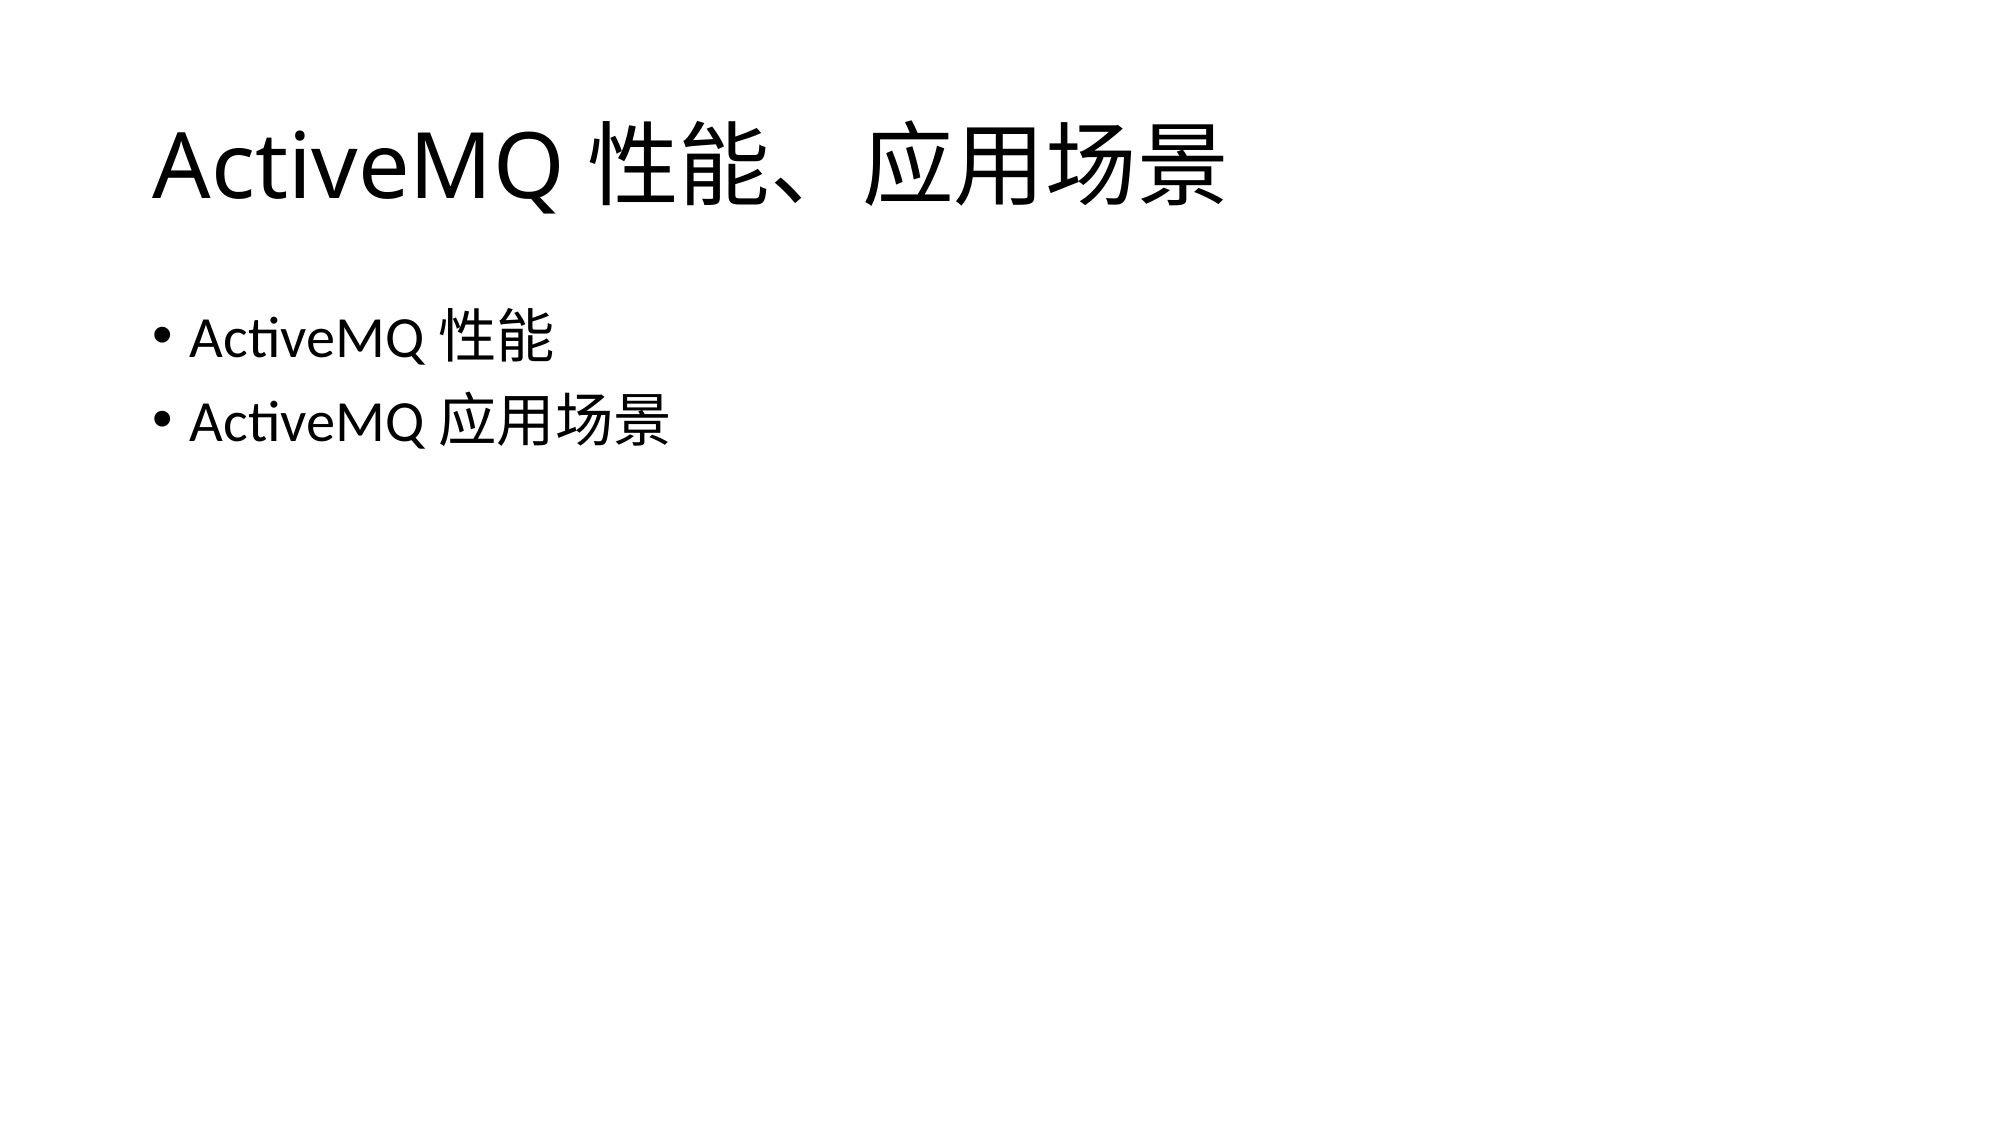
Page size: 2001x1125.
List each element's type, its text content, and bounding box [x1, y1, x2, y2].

title ActiveMQ性能、应用场景 [137, 59, 1863, 278]
list ActiveMQ性能 ActiveMQ应用场景 [137, 299, 1863, 1014]
